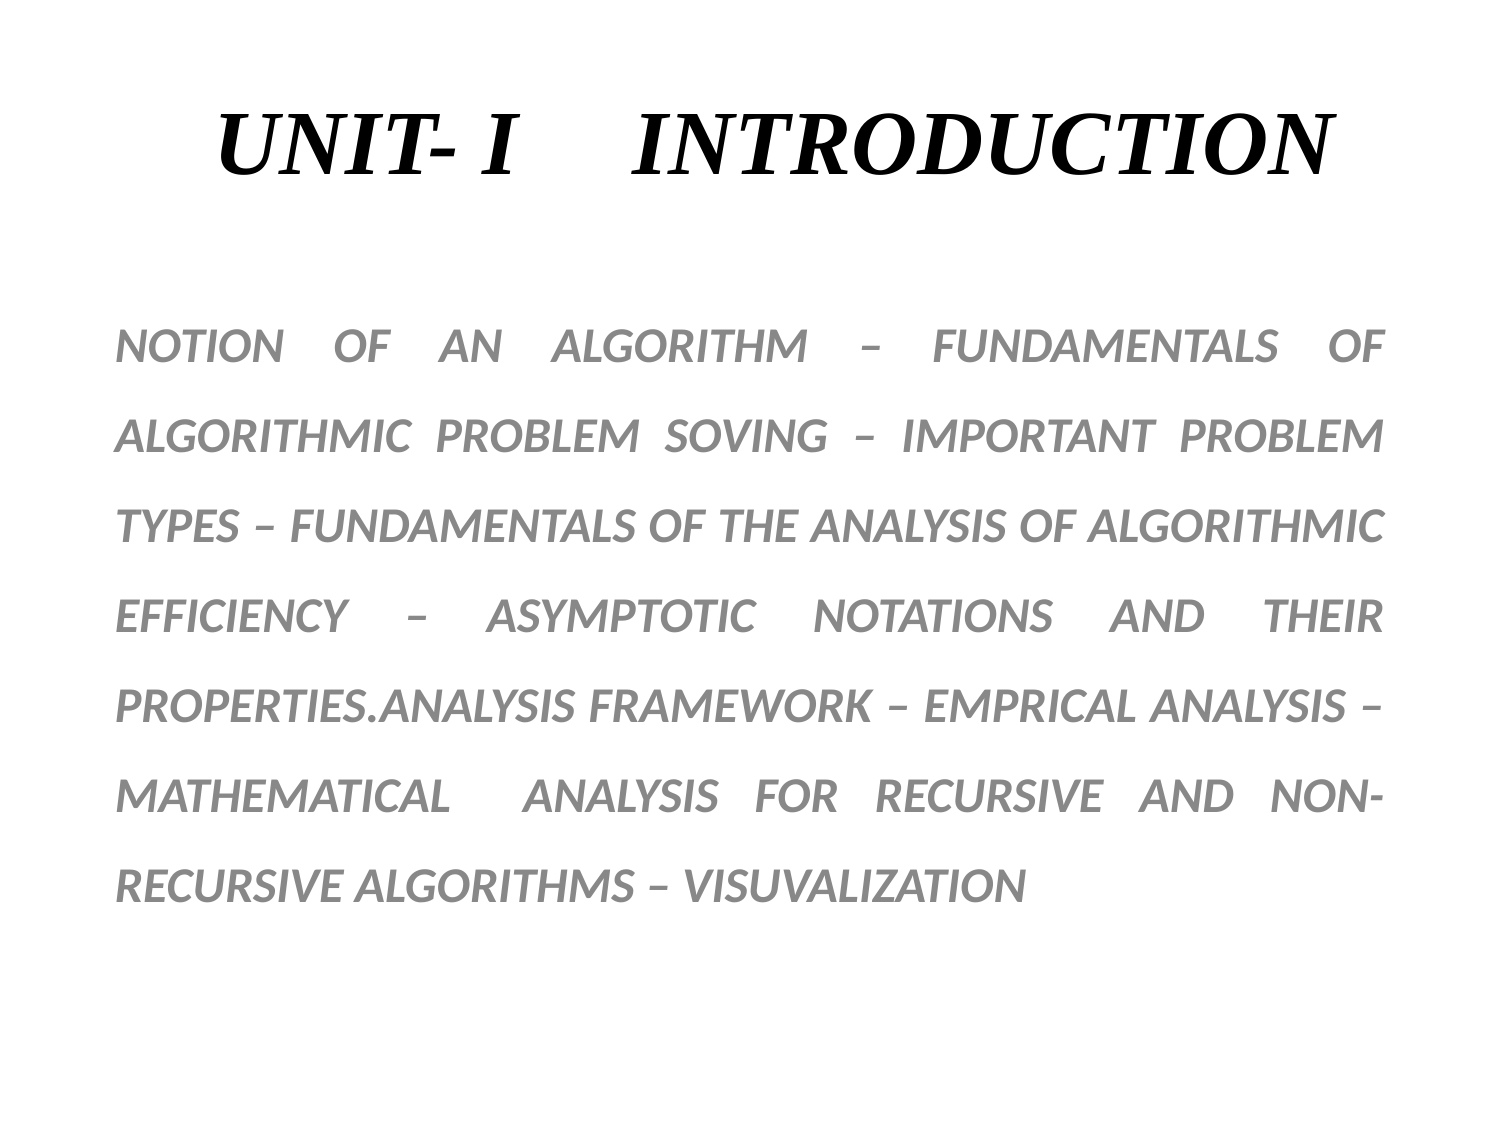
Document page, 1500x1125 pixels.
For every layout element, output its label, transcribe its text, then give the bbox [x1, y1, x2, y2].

title UNIT- I INTRODUCTION [137, 62, 1413, 213]
subtitle NOTION OF AN ALGORITHM – FUNDAMENTALS OF ALGORITHMIC PROBLEM SOVING – IMPORTANT PROBLEM TYPES – FUNDAMENTALS OF THE ANALYSIS OF ALGORITHMIC EFFICIENCY – ASYMPTOTIC NOTATIONS AND THEIR PROPERTIES.ANALYSIS FRAMEWORK – EMPRICAL ANALYSIS – MATHEMATICAL ANALYSIS FOR RECURSIVE AND NON-RECURSIVE ALGORITHMS – VISUVALIZATION [99, 275, 1400, 988]
